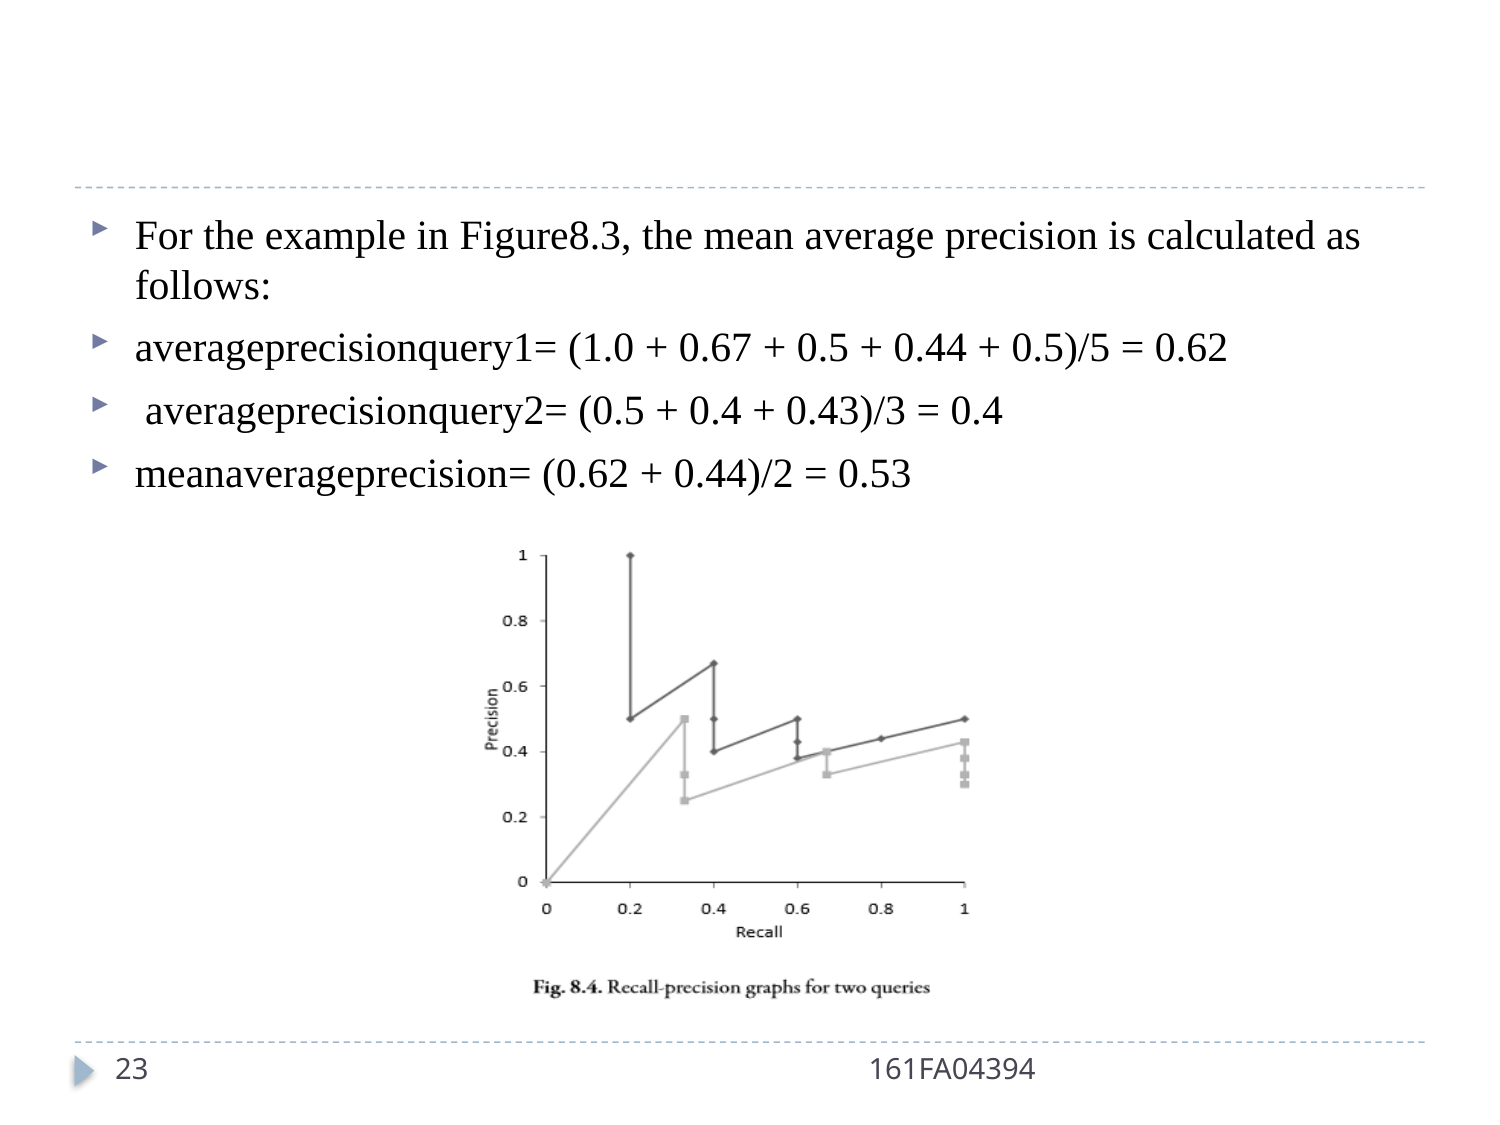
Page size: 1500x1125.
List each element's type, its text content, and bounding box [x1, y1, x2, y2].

picture [409, 550, 1032, 1020]
list For the example in Figure8.3, the mean average precision is calculated as follows: averageprecisionquery1= (1.0 + 0.67 + 0.5 + 0.44 + 0.5)/5 = 0.62 averageprecisionquery2= (0.5 + 0.4 + 0.43)/3 = 0.4 meanaverageprecision= (0.62 + 0.44)/2 = 0.53 [75, 200, 1425, 1010]
slide_number 23 [100, 1042, 426, 1103]
footer 161FA04394 [475, 1042, 1051, 1103]
